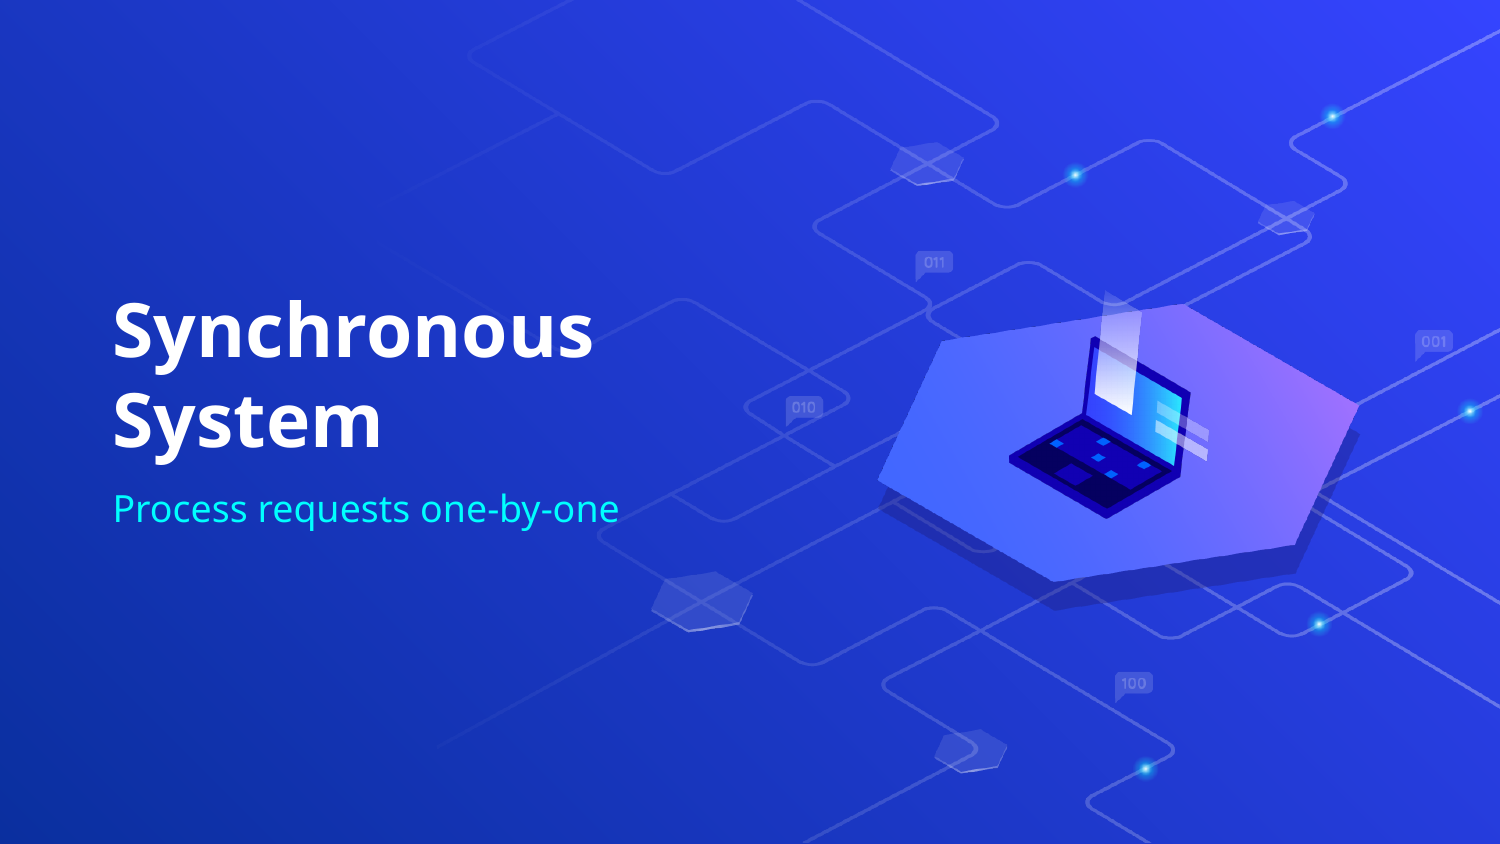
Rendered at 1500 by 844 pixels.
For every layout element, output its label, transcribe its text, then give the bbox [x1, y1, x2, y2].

subtitle Process requests one-by-one [112, 478, 628, 534]
picture [0, 0, 1500, 844]
title Synchronous System [112, 272, 873, 463]
